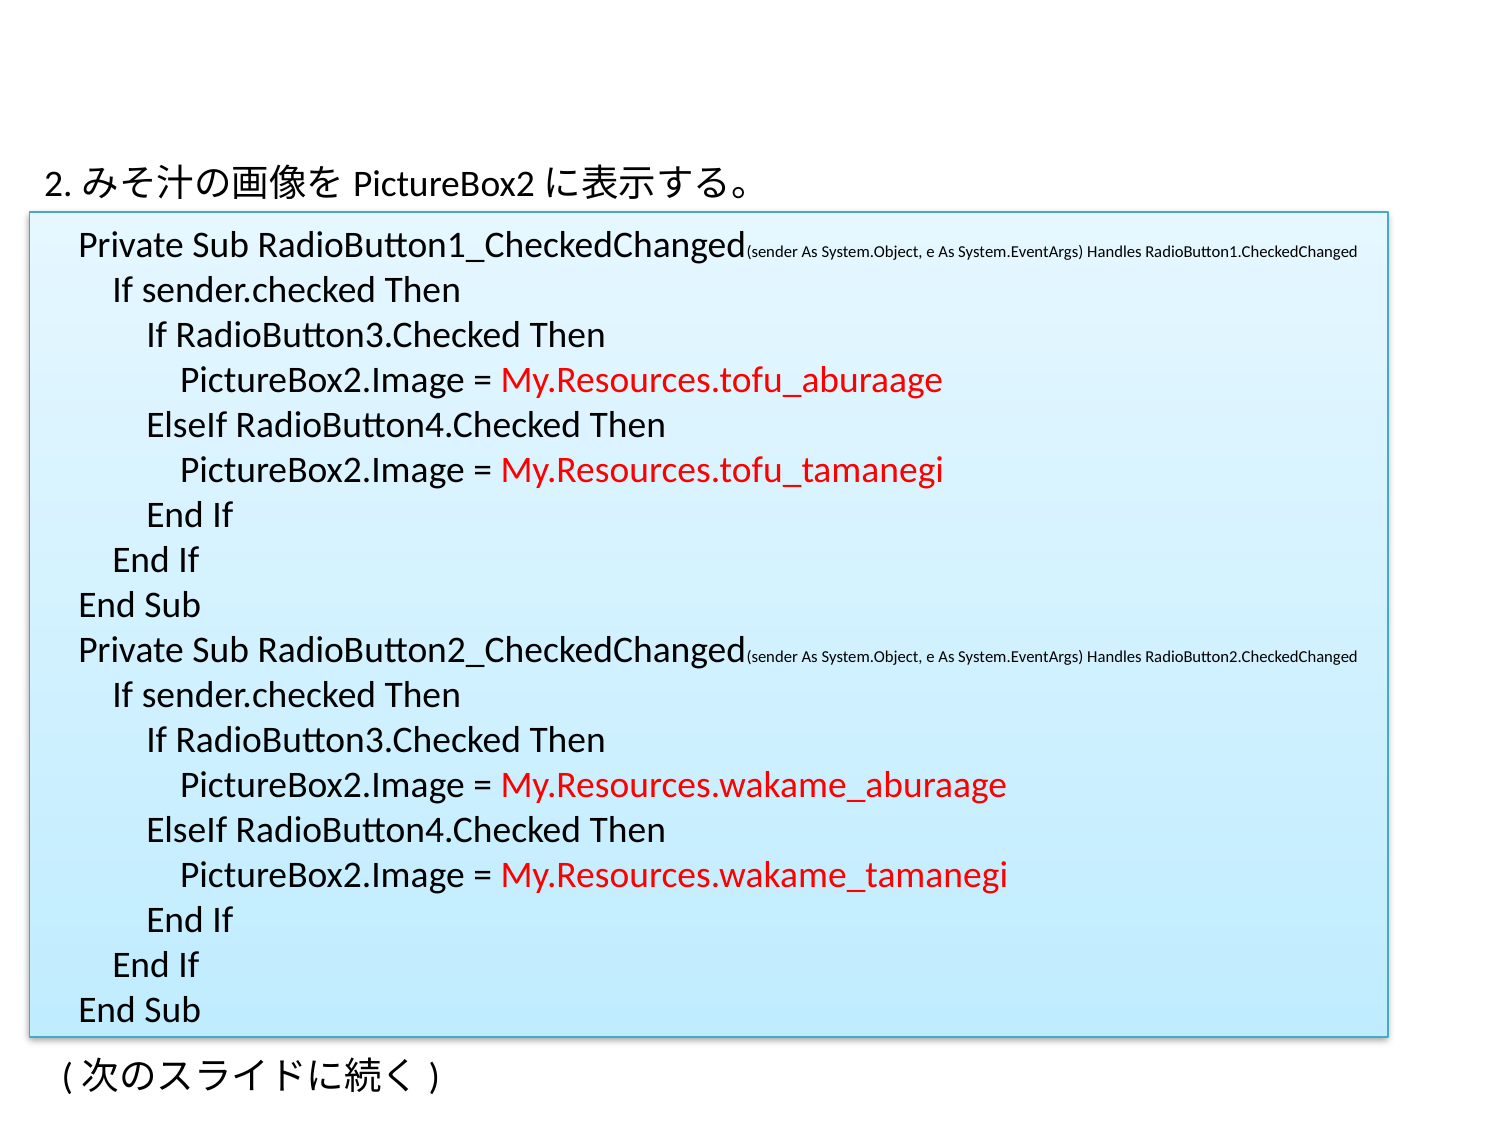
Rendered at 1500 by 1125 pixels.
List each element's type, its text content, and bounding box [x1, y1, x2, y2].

text_box (次のスライドに続く) [46, 1045, 455, 1105]
text_box Private Sub RadioButton1_CheckedChanged(sender As System.Object, e As System.EventArgs) Handles RadioButton1.CheckedChanged If sender.checked Then If RadioButton3.Checked Then PictureBox2.Image = My.Resources.tofu_aburaage ElseIf RadioButton4.Checked Then PictureBox2.Image = My.Resources.tofu_tamanegi End If End If End Sub Private Sub RadioButton2_CheckedChanged(sender As System.Object, e As System.EventArgs) Handles RadioButton2.CheckedChanged If sender.checked Then If RadioButton3.Checked Then PictureBox2.Image = My.Resources.wakame_aburaage ElseIf RadioButton4.Checked Then PictureBox2.Image = My.Resources.wakame_tamanegi End If End If End Sub [29, 211, 1389, 1038]
text_box 2.みそ汁の画像をPictureBox2に表示する。 [29, 151, 1453, 212]
